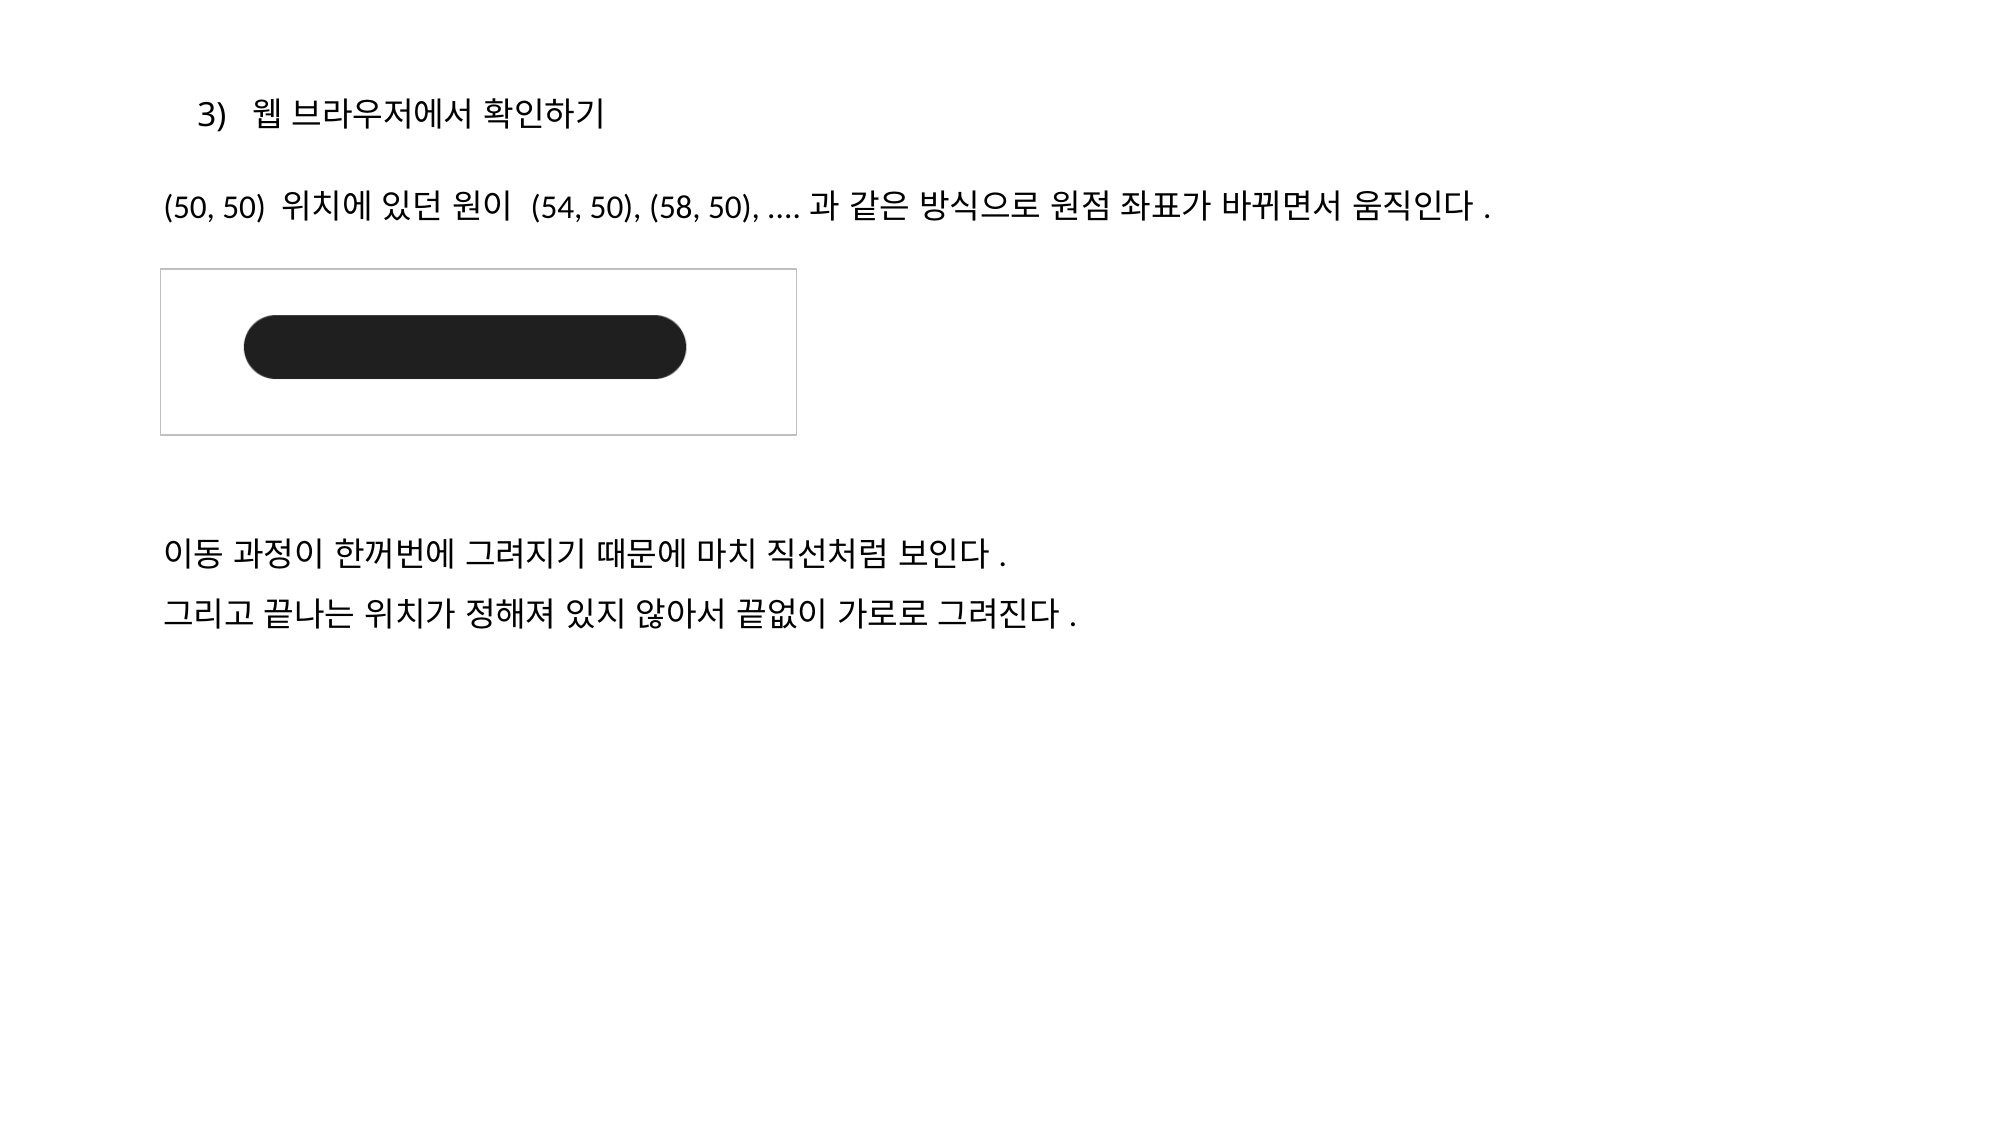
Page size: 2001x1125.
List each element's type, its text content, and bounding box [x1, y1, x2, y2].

text_box 3) 웹 브라우저에서 확인하기 [182, 66, 1520, 141]
picture [161, 269, 796, 435]
text_box 이동 과정이 한꺼번에 그려지기 때문에 마치 직선처럼 보인다. 그리고 끝나는 위치가 정해져 있지 않아서 끝없이 가로로 그려진다. [148, 505, 1409, 641]
text_box (50, 50) 위치에 있던 원이 (54, 50), (58, 50), ....과 같은 방식으로 원점 좌표가 바뀌면서 움직인다. [148, 157, 1815, 233]
